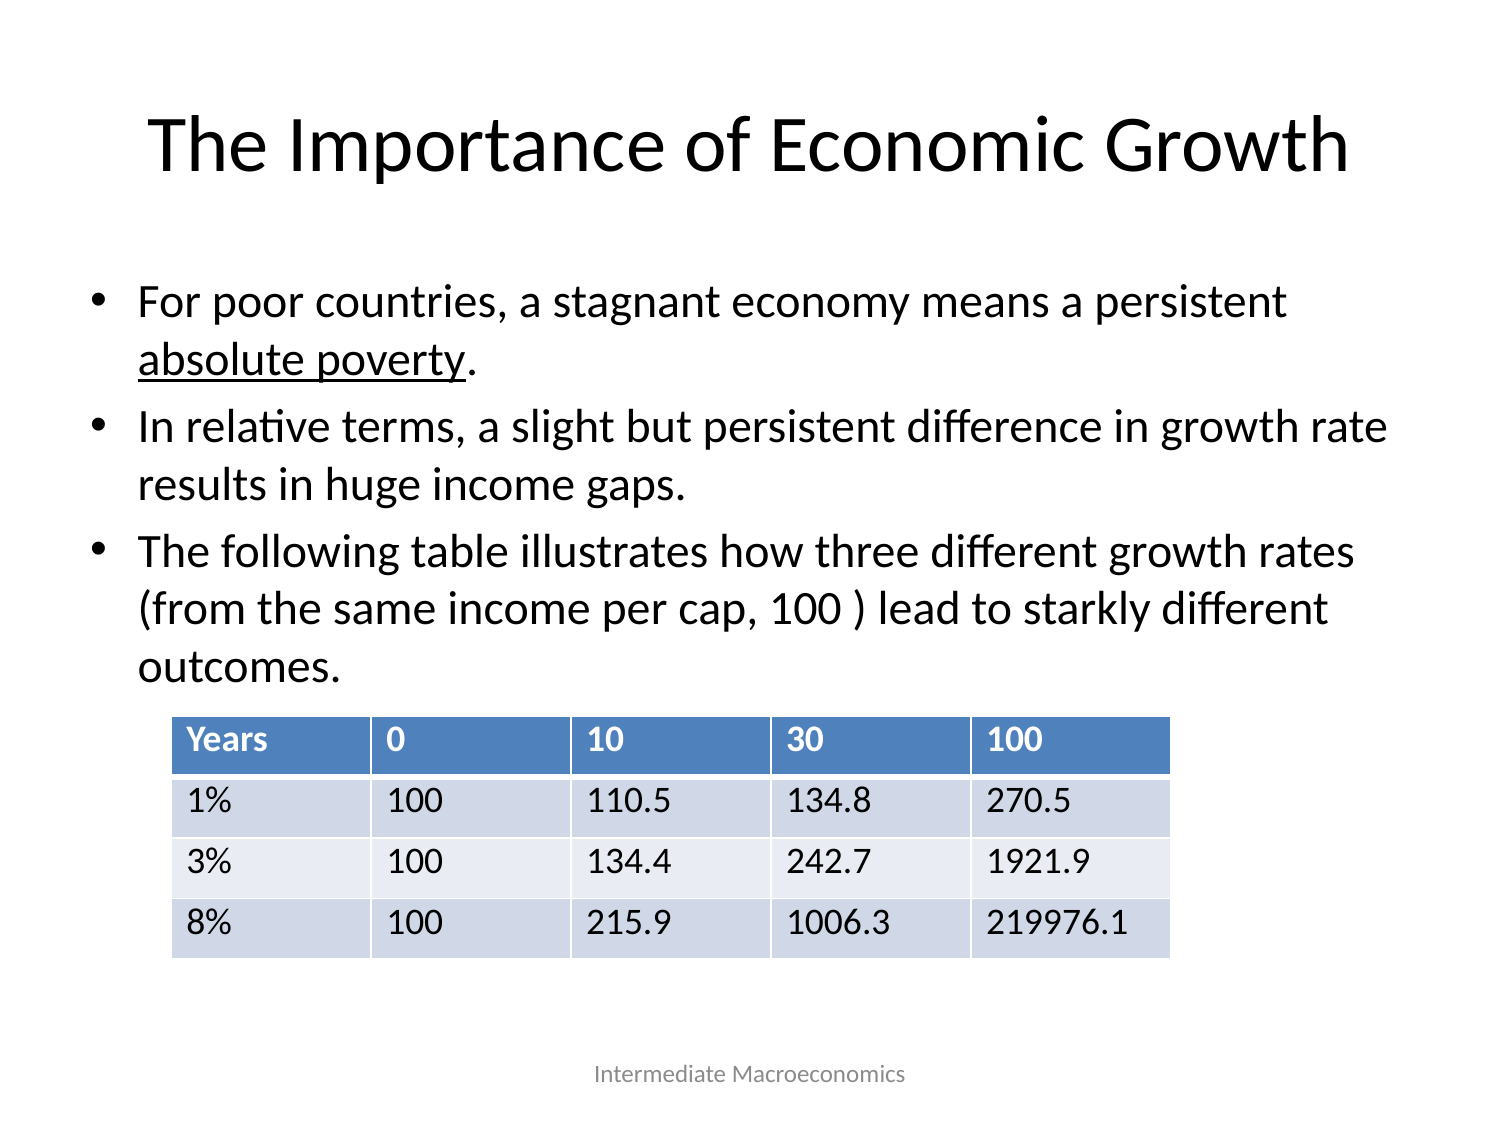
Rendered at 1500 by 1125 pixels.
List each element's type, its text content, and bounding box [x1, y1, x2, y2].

table_cell 134.8 [772, 780, 970, 837]
table_header Years [172, 717, 370, 774]
table_header 30 [772, 717, 970, 774]
table_cell 134.4 [572, 839, 770, 898]
table_cell 3% [172, 839, 370, 898]
table_cell 1006.3 [772, 899, 970, 958]
table_cell 100 [372, 839, 570, 898]
table_header 10 [572, 717, 770, 774]
table_header 0 [372, 717, 570, 774]
table_cell 1921.9 [972, 839, 1170, 898]
table_header 100 [972, 717, 1170, 774]
table_cell 8% [172, 899, 370, 958]
title The Importance of Economic Growth [75, 45, 1425, 233]
table_cell 100 [372, 780, 570, 837]
table_cell 110.5 [572, 780, 770, 837]
table_cell 1% [172, 780, 370, 837]
table_cell 270.5 [972, 780, 1170, 837]
table_cell 215.9 [572, 899, 770, 958]
list For poor countries, a stagnant economy means a persistent absolute poverty. In relative terms, a slight but persistent difference in growth rate results in huge income gaps. The following table illustrates how three different growth rates (from the same income per cap, 100 ) lead to starkly different outcomes. [75, 262, 1425, 705]
table_cell 242.7 [772, 839, 970, 898]
footer Intermediate Macroeconomics [512, 1042, 988, 1103]
table_cell 219976.1 [972, 899, 1170, 958]
table_cell 100 [372, 899, 570, 958]
